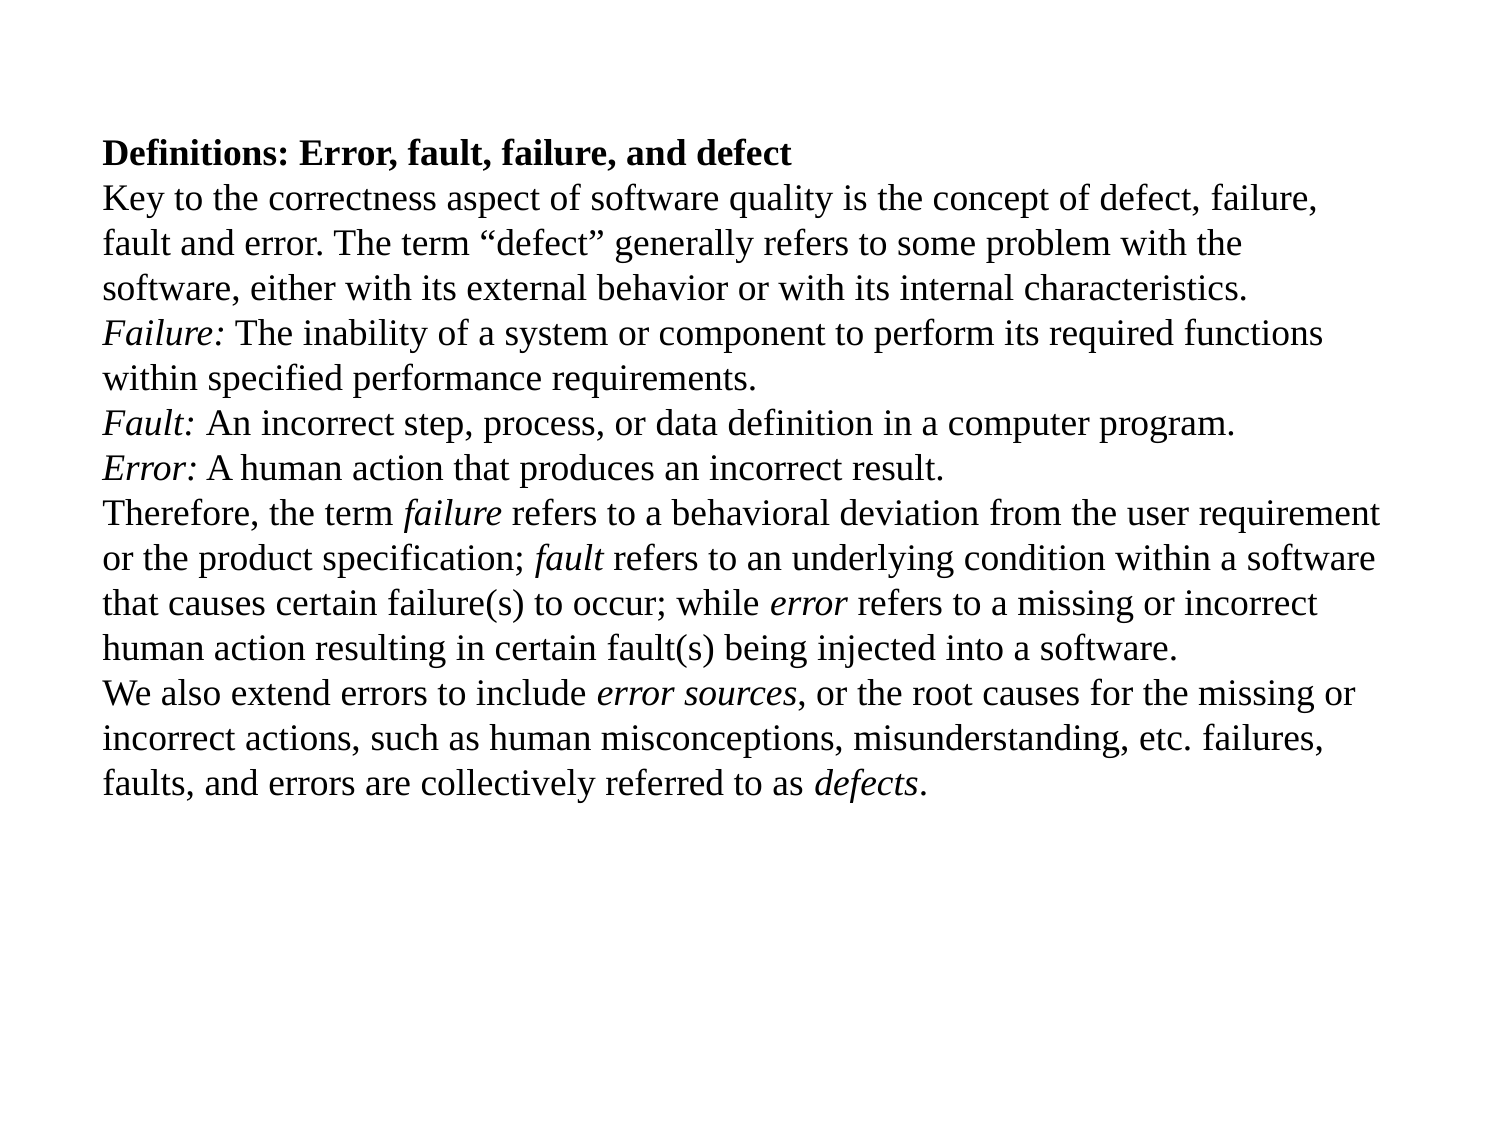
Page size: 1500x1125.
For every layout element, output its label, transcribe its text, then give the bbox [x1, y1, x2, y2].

text_box Definitions: Error, fault, failure, and defect Key to the correctness aspect of software quality is the concept of defect, failure, fault and error. The term “defect” generally refers to some problem with the software, either with its external behavior or with its internal characteristics. Failure: The inability of a system or component to perform its required functions within specified performance requirements. Fault: An incorrect step, process, or data definition in a computer program. Error: A human action that produces an incorrect result. Therefore, the term failure refers to a behavioral deviation from the user requirement or the product specification; fault refers to an underlying condition within a software that causes certain failure(s) to occur; while error refers to a missing or incorrect human action resulting in certain fault(s) being injected into a software. We also extend errors to include error sources, or the root causes for the missing or incorrect actions, such as human misconceptions, misunderstanding, etc. failures, faults, and errors are collectively referred to as defects. [87, 120, 1400, 810]
